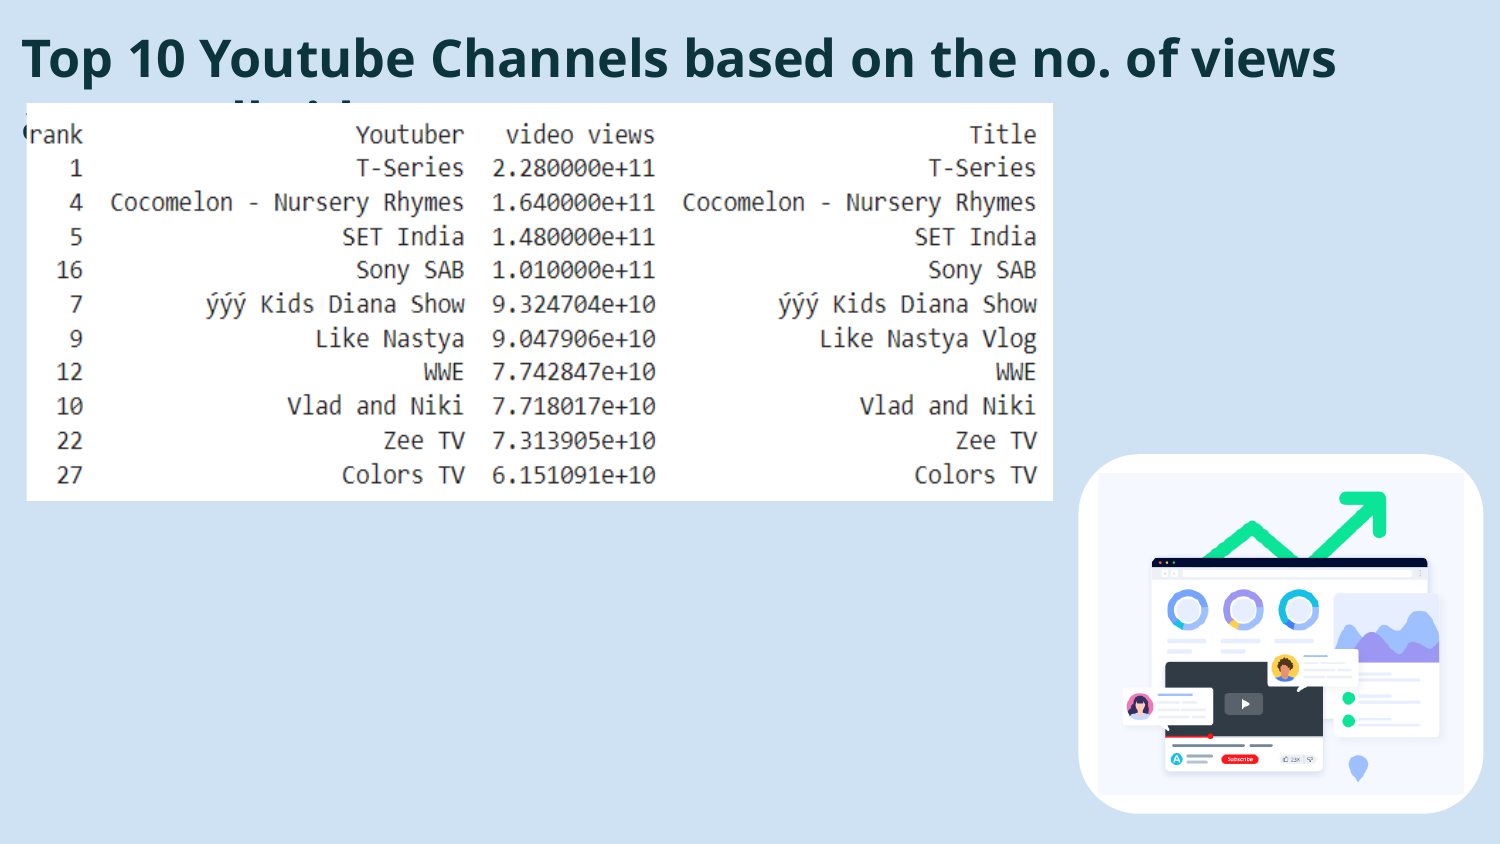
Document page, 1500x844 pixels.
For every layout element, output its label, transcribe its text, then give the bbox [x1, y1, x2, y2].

text_box Top 10 Youtube Channels based on the no. of views across all videos: [6, 10, 1500, 166]
picture [26, 103, 1054, 501]
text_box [1078, 454, 1483, 814]
